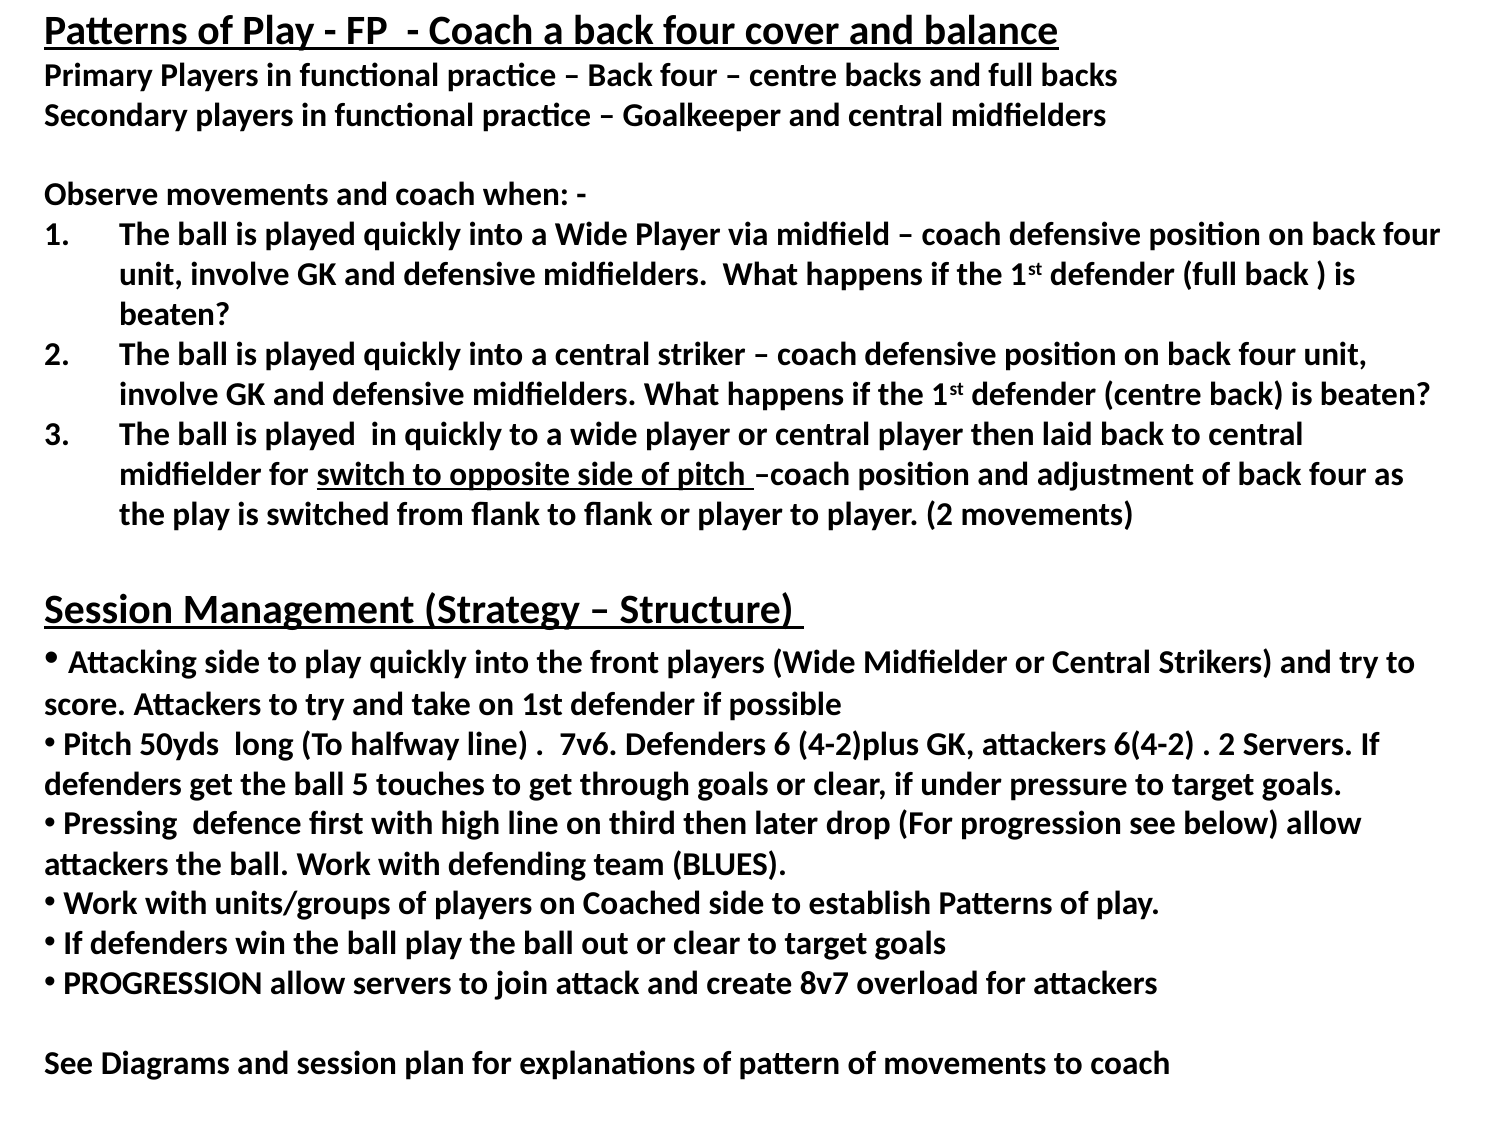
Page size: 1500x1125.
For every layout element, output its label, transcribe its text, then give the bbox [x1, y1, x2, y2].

text_box Patterns of Play - FP - Coach a back four cover and balance Primary Players in functional practice – Back four – centre backs and full backs Secondary players in functional practice – Goalkeeper and central midfielders Observe movements and coach when: - The ball is played quickly into a Wide Player via midfield – coach defensive position on back four unit, involve GK and defensive midfielders. What happens if the 1st defender (full back ) is beaten? The ball is played quickly into a central striker – coach defensive position on back four unit, involve GK and defensive midfielders. What happens if the 1st defender (centre back) is beaten? The ball is played in quickly to a wide player or central player then laid back to central midfielder for switch to opposite side of pitch –coach position and adjustment of back four as the play is switched from flank to flank or player to player. (2 movements) Session Management (Strategy – Structure) Attacking side to play quickly into the front players (Wide Midfielder or Central Strikers) and try to score. Attackers to try and take on 1st defender if possible Pitch 50yds long (To halfway line) . 7v6. Defenders 6 (4-2)plus GK, attackers 6(4-2) . 2 Servers. If defenders get the ball 5 touches to get through goals or clear, if under pressure to target goals. Pressing defence first with high line on third then later drop (For progression see below) allow attackers the ball. Work with defending team (BLUES). Work with units/groups of players on Coached side to establish Patterns of play. If defenders win the ball play the ball out or clear to target goals PROGRESSION allow servers to join attack and create 8v7 overload for attackers See Diagrams and session plan for explanations of pattern of movements to coach [29, 0, 1471, 1089]
